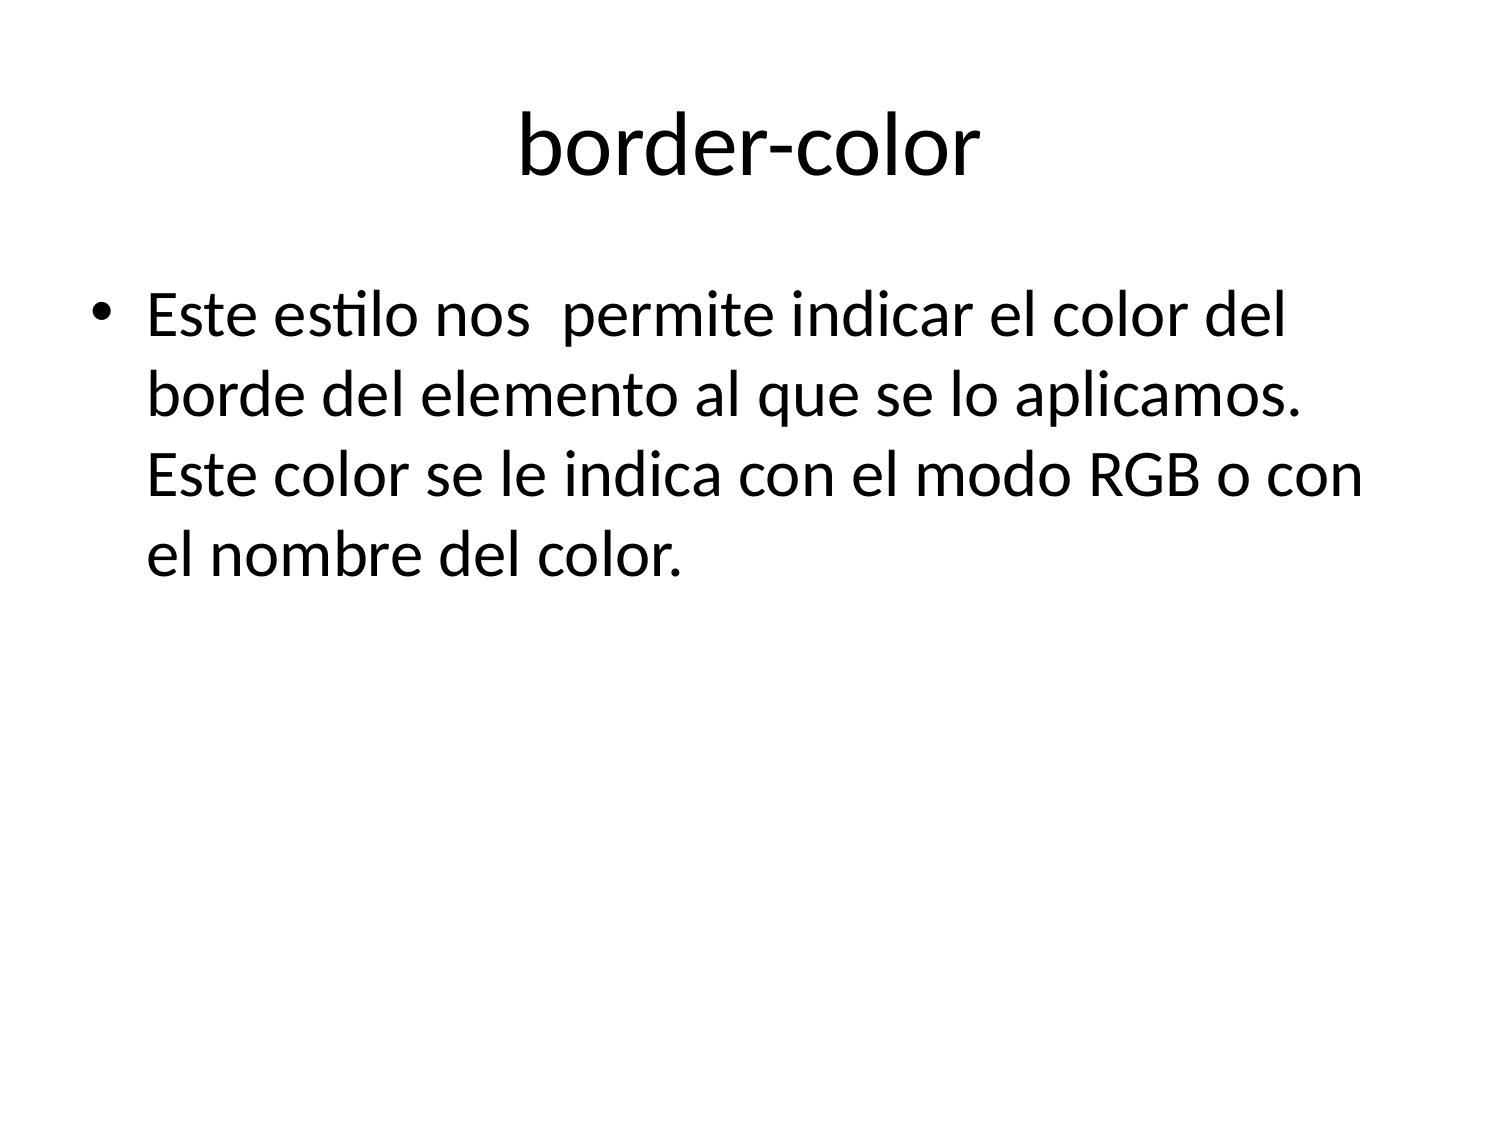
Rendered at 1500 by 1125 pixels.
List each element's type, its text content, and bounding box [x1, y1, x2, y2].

list Este estilo nos permite indicar el color del borde del elemento al que se lo aplicamos. Este color se le indica con el modo RGB o con el nombre del color. [75, 262, 1425, 1005]
title border-color [75, 45, 1425, 233]
